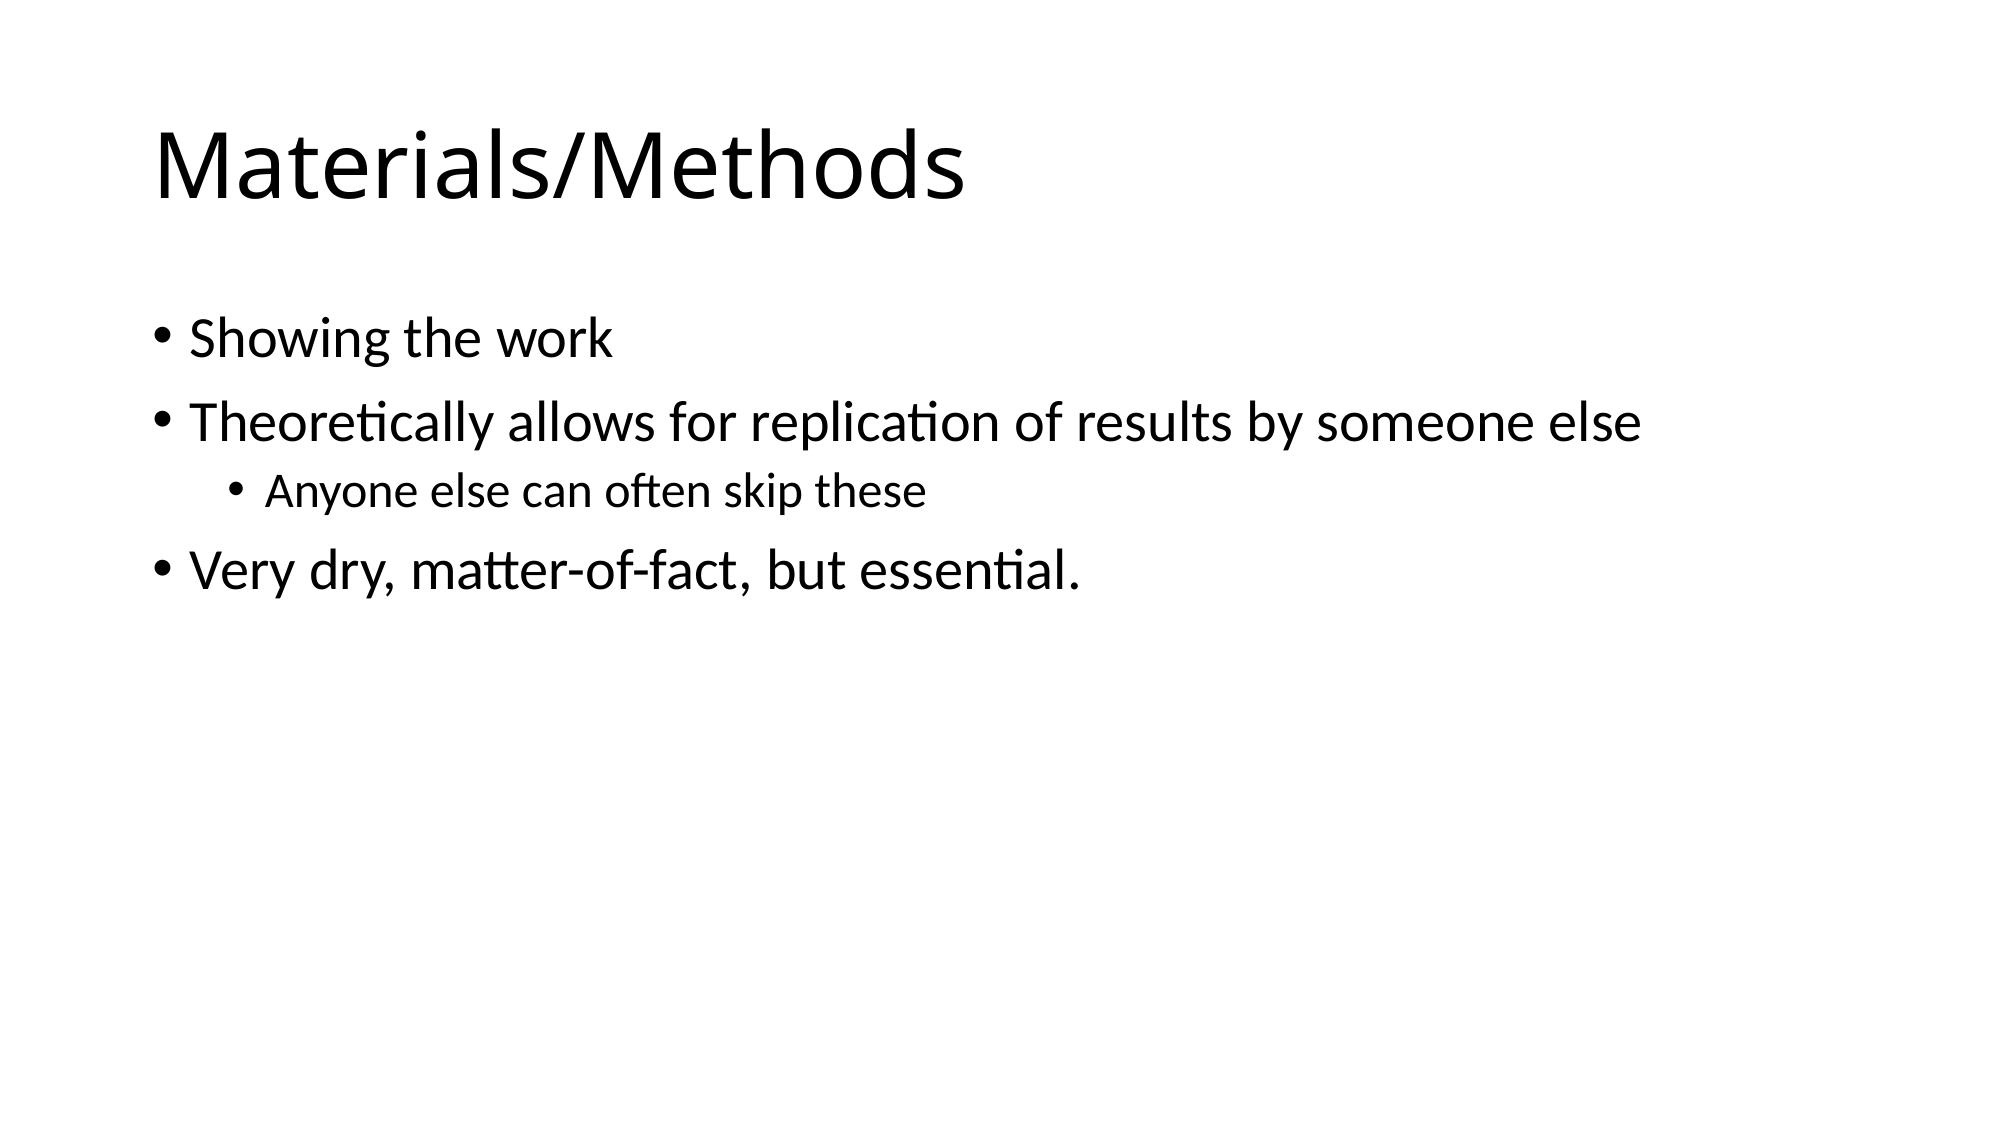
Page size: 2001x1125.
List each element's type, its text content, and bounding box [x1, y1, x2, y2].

list Showing the work Theoretically allows for replication of results by someone else Anyone else can often skip these Very dry, matter-of-fact, but essential. [137, 299, 1863, 1014]
title Materials/Methods [137, 59, 1863, 278]
